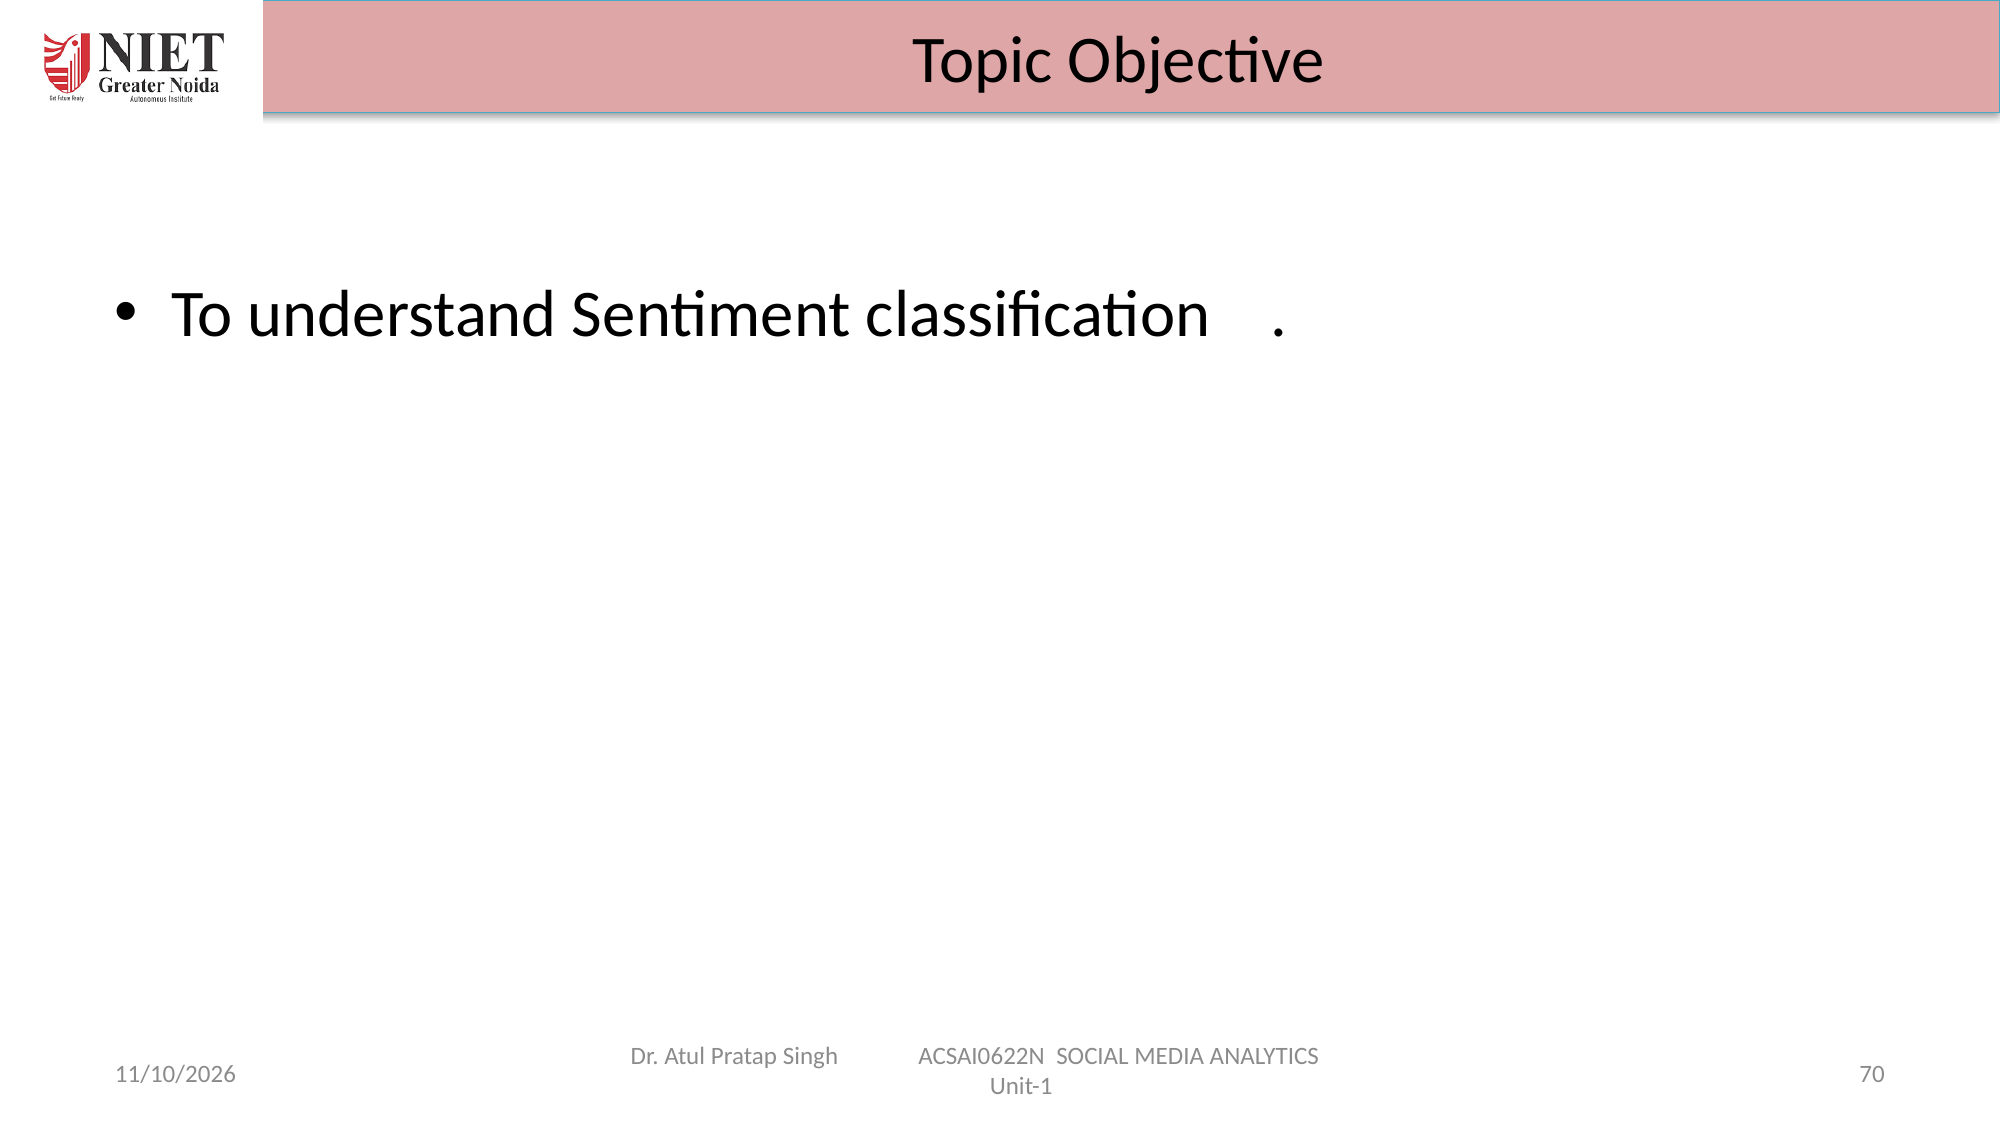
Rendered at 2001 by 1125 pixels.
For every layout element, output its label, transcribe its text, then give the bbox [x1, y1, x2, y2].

list To understand Sentiment classification . [99, 262, 1900, 1005]
footer Dr. Atul Pratap Singh ACSAI0622N SOCIAL MEDIA ANALYTICS Unit-1 [613, 1039, 1389, 1100]
text_box Topic Objective [266, 0, 2000, 113]
picture [2, 0, 263, 144]
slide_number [99, 1042, 567, 1103]
slide_number 70 [1433, 1042, 1900, 1103]
